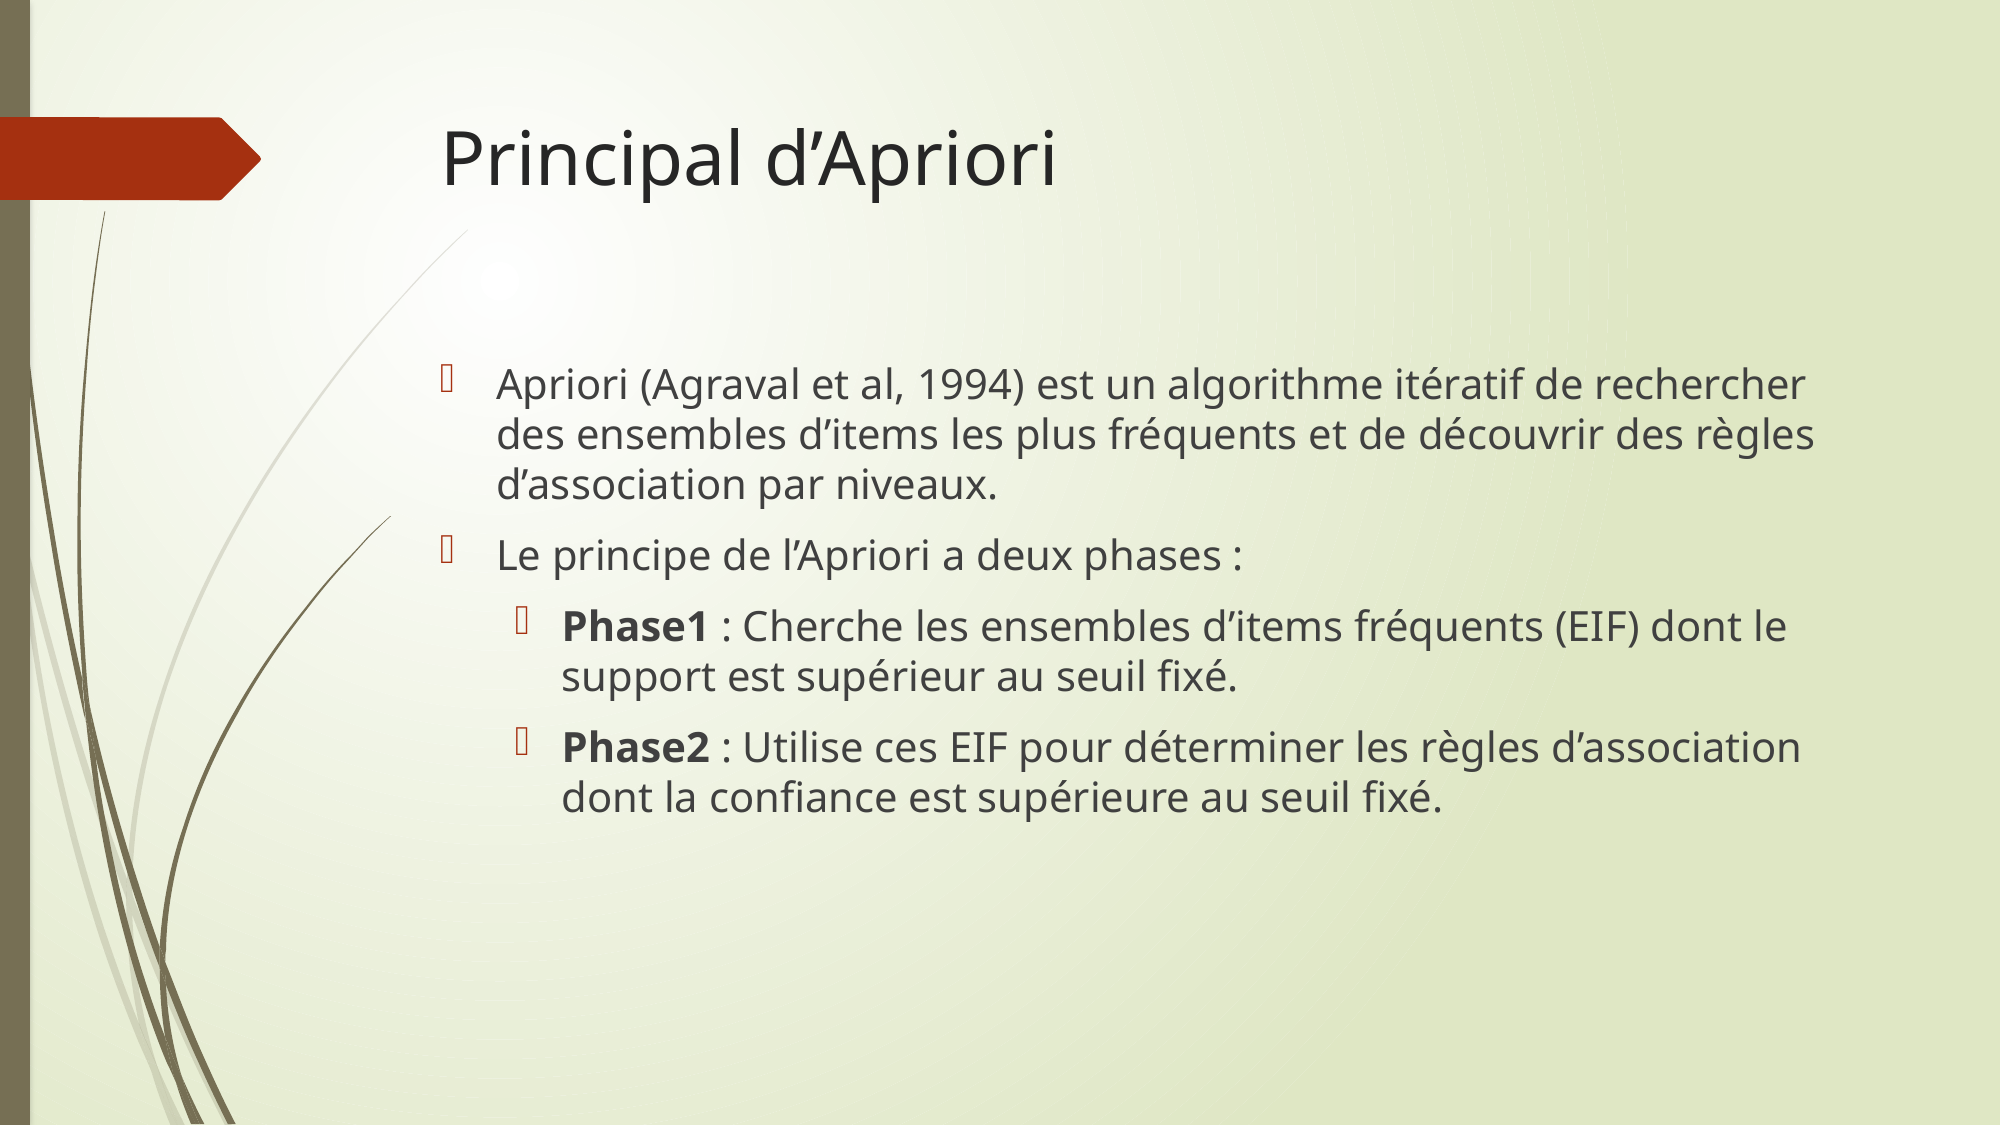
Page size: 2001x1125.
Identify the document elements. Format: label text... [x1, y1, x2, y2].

title Principal d’Apriori [425, 102, 1888, 313]
list Apriori (Agraval et al, 1994) est un algorithme itératif de rechercher des ensembles d’items les plus fréquents et de découvrir des règles d’association par niveaux. Le principe de l’Apriori a deux phases : Phase1 : Cherche les ensembles d’items fréquents (EIF) dont le support est supérieur au seuil fixé. Phase2 : Utilise ces EIF pour déterminer les règles d’association dont la confiance est supérieure au seuil fixé. [424, 350, 1888, 970]
